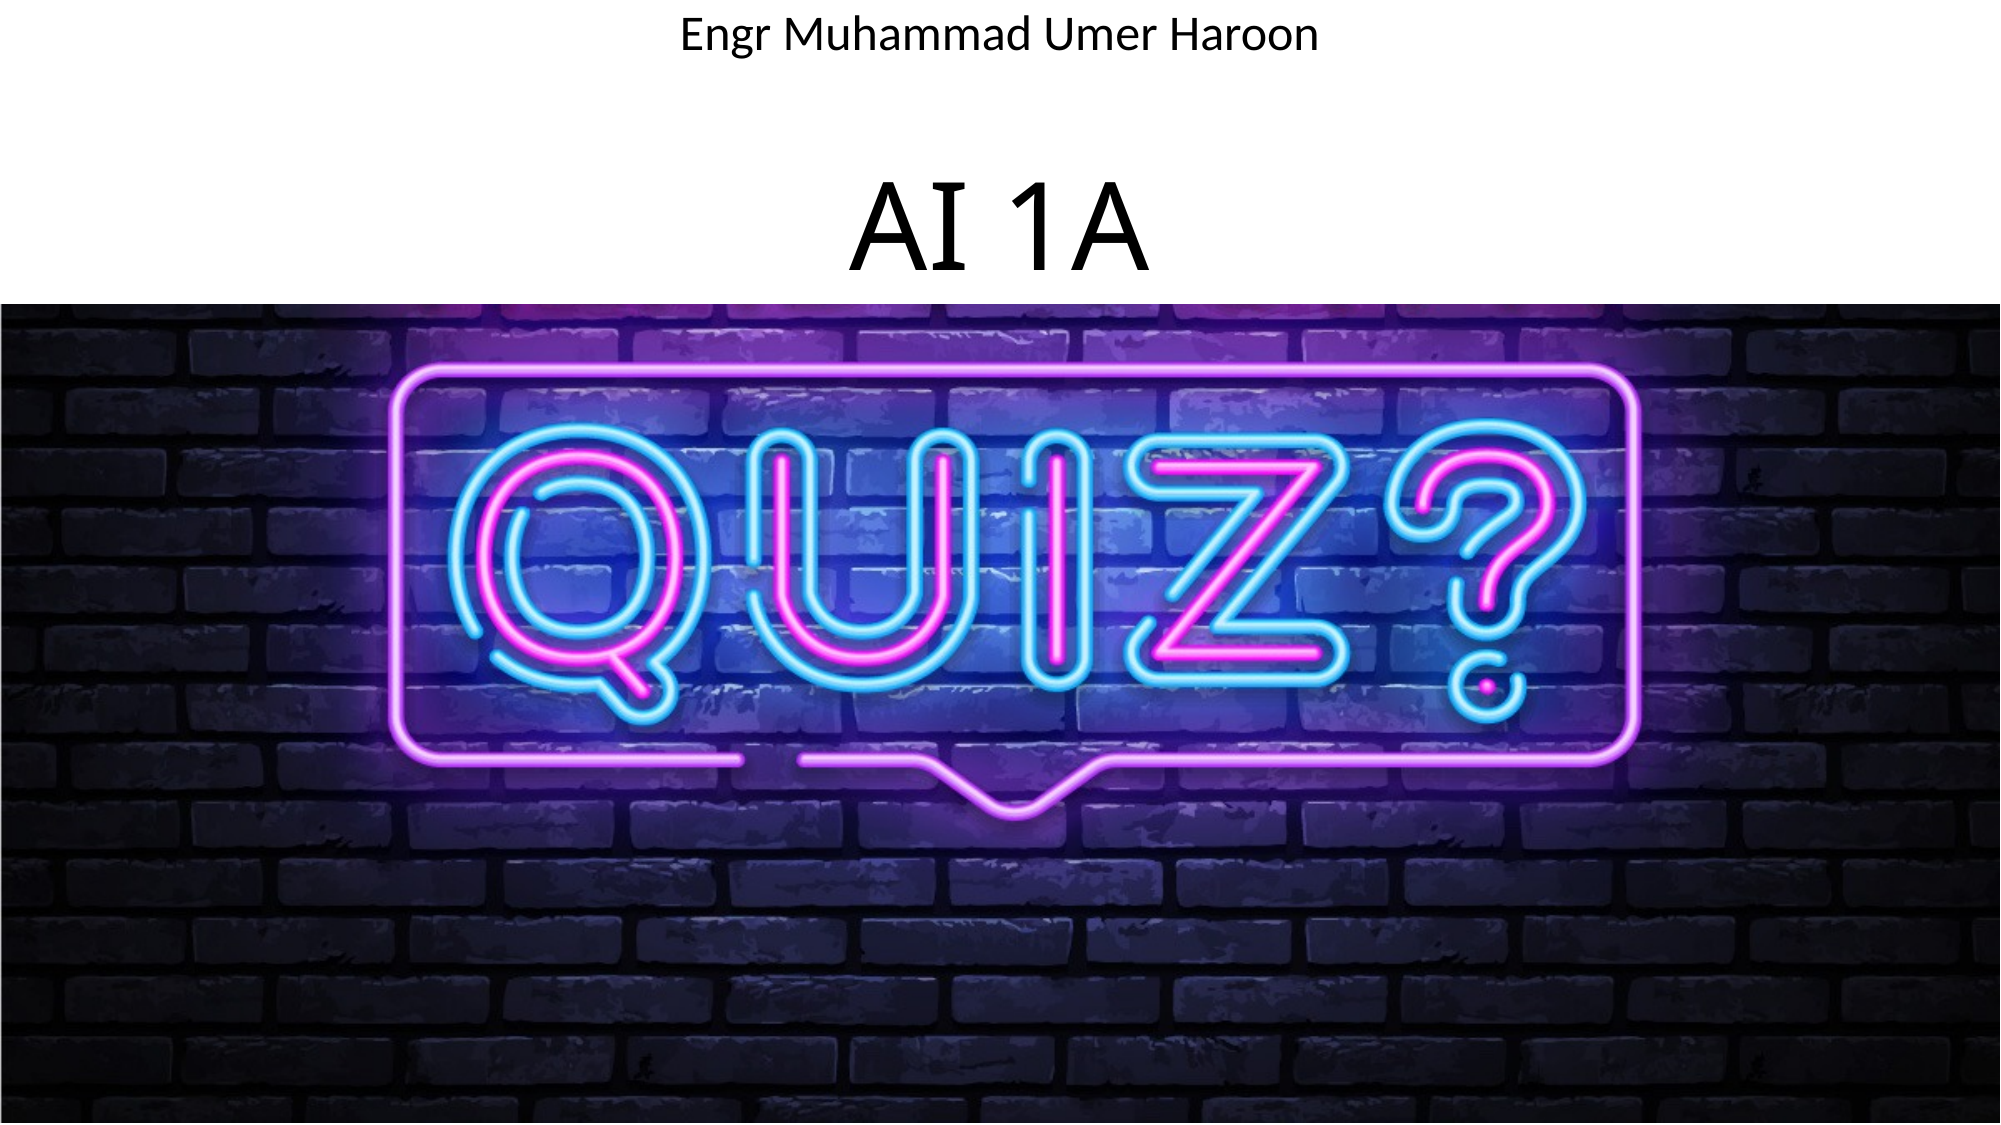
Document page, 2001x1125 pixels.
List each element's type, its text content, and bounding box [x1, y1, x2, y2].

picture [0, 304, 2000, 1123]
subtitle Engr Muhammad Umer Haroon [249, 0, 1750, 122]
title AI 1A [249, 156, 1750, 304]
